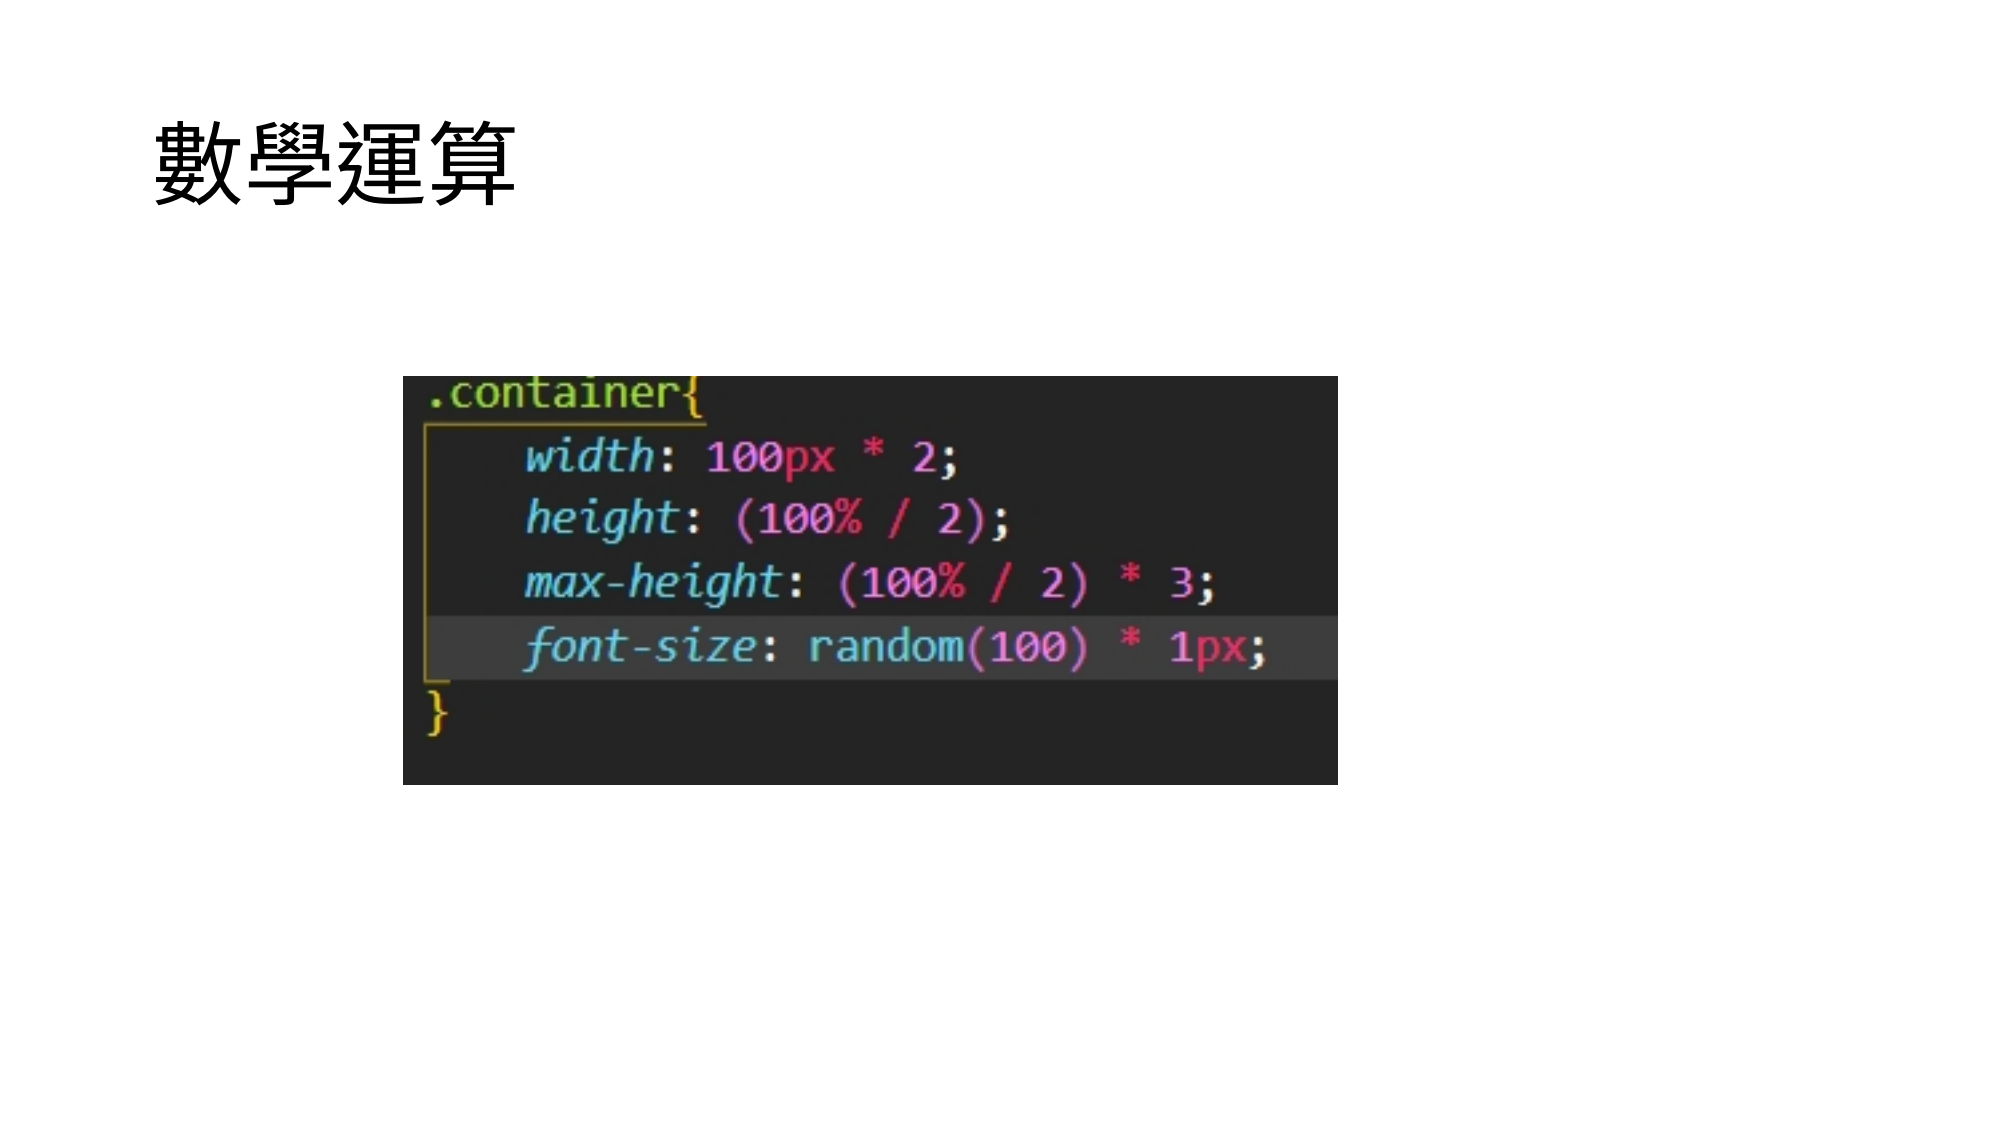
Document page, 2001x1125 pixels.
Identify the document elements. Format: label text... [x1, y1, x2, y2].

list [403, 376, 1338, 785]
title 數學運算 [137, 59, 1863, 278]
